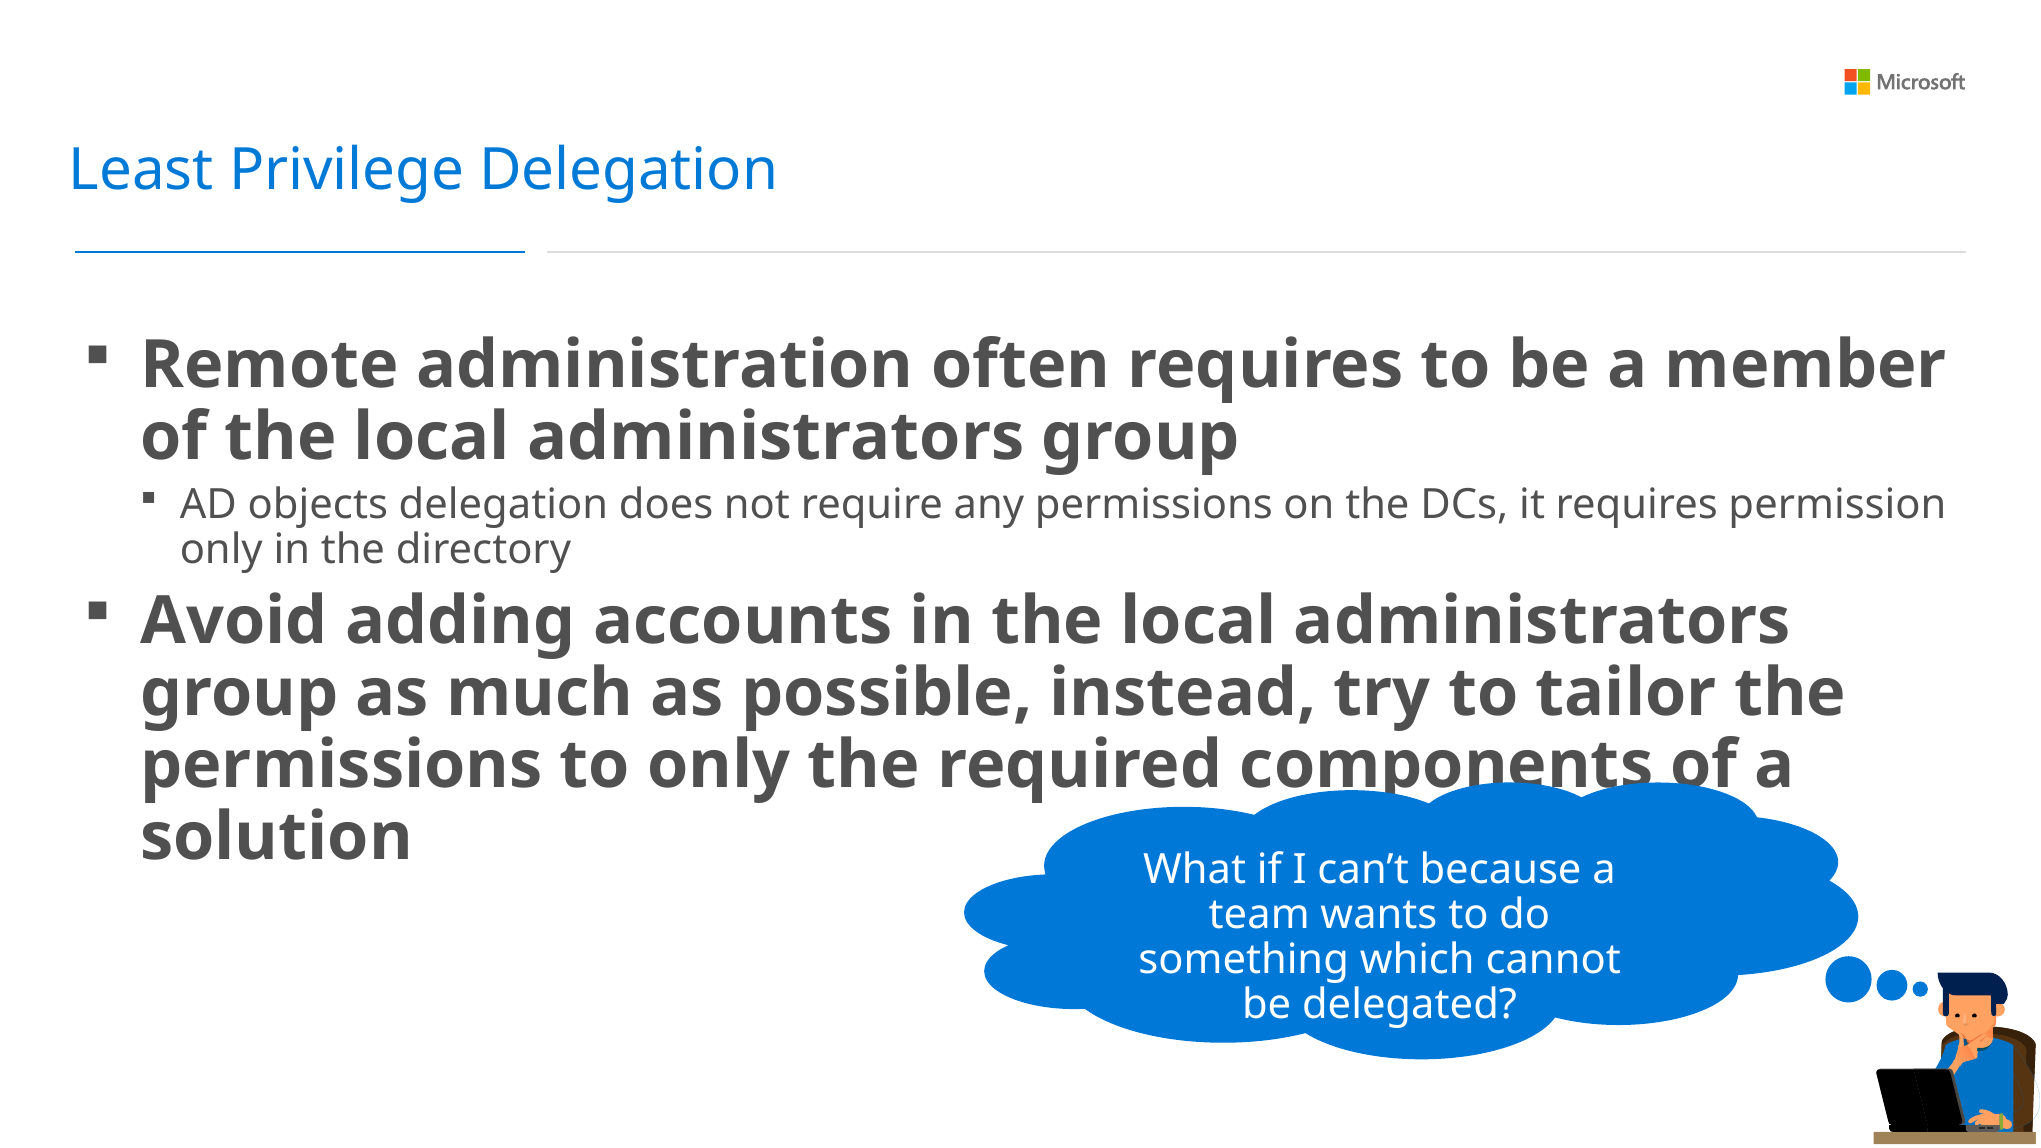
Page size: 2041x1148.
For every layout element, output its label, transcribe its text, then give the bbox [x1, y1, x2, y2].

text_box What if I can’t because a team wants to do something which cannot be delegated? [963, 781, 1860, 1061]
picture [1873, 972, 2041, 1145]
text_box What if I can’t because a team wants to do something which cannot be delegated? [1824, 955, 1873, 1004]
text_box Remote administration often requires to be a member of the local administrators group AD objects delegation does not require any permissions on the DCs, it requires permission only in the directory Avoid adding accounts in the local administrators group as much as possible, instead, try to tailor the permissions to only the required components of a solution [60, 315, 2010, 942]
list Least Privilege Delegation [45, 120, 1968, 200]
